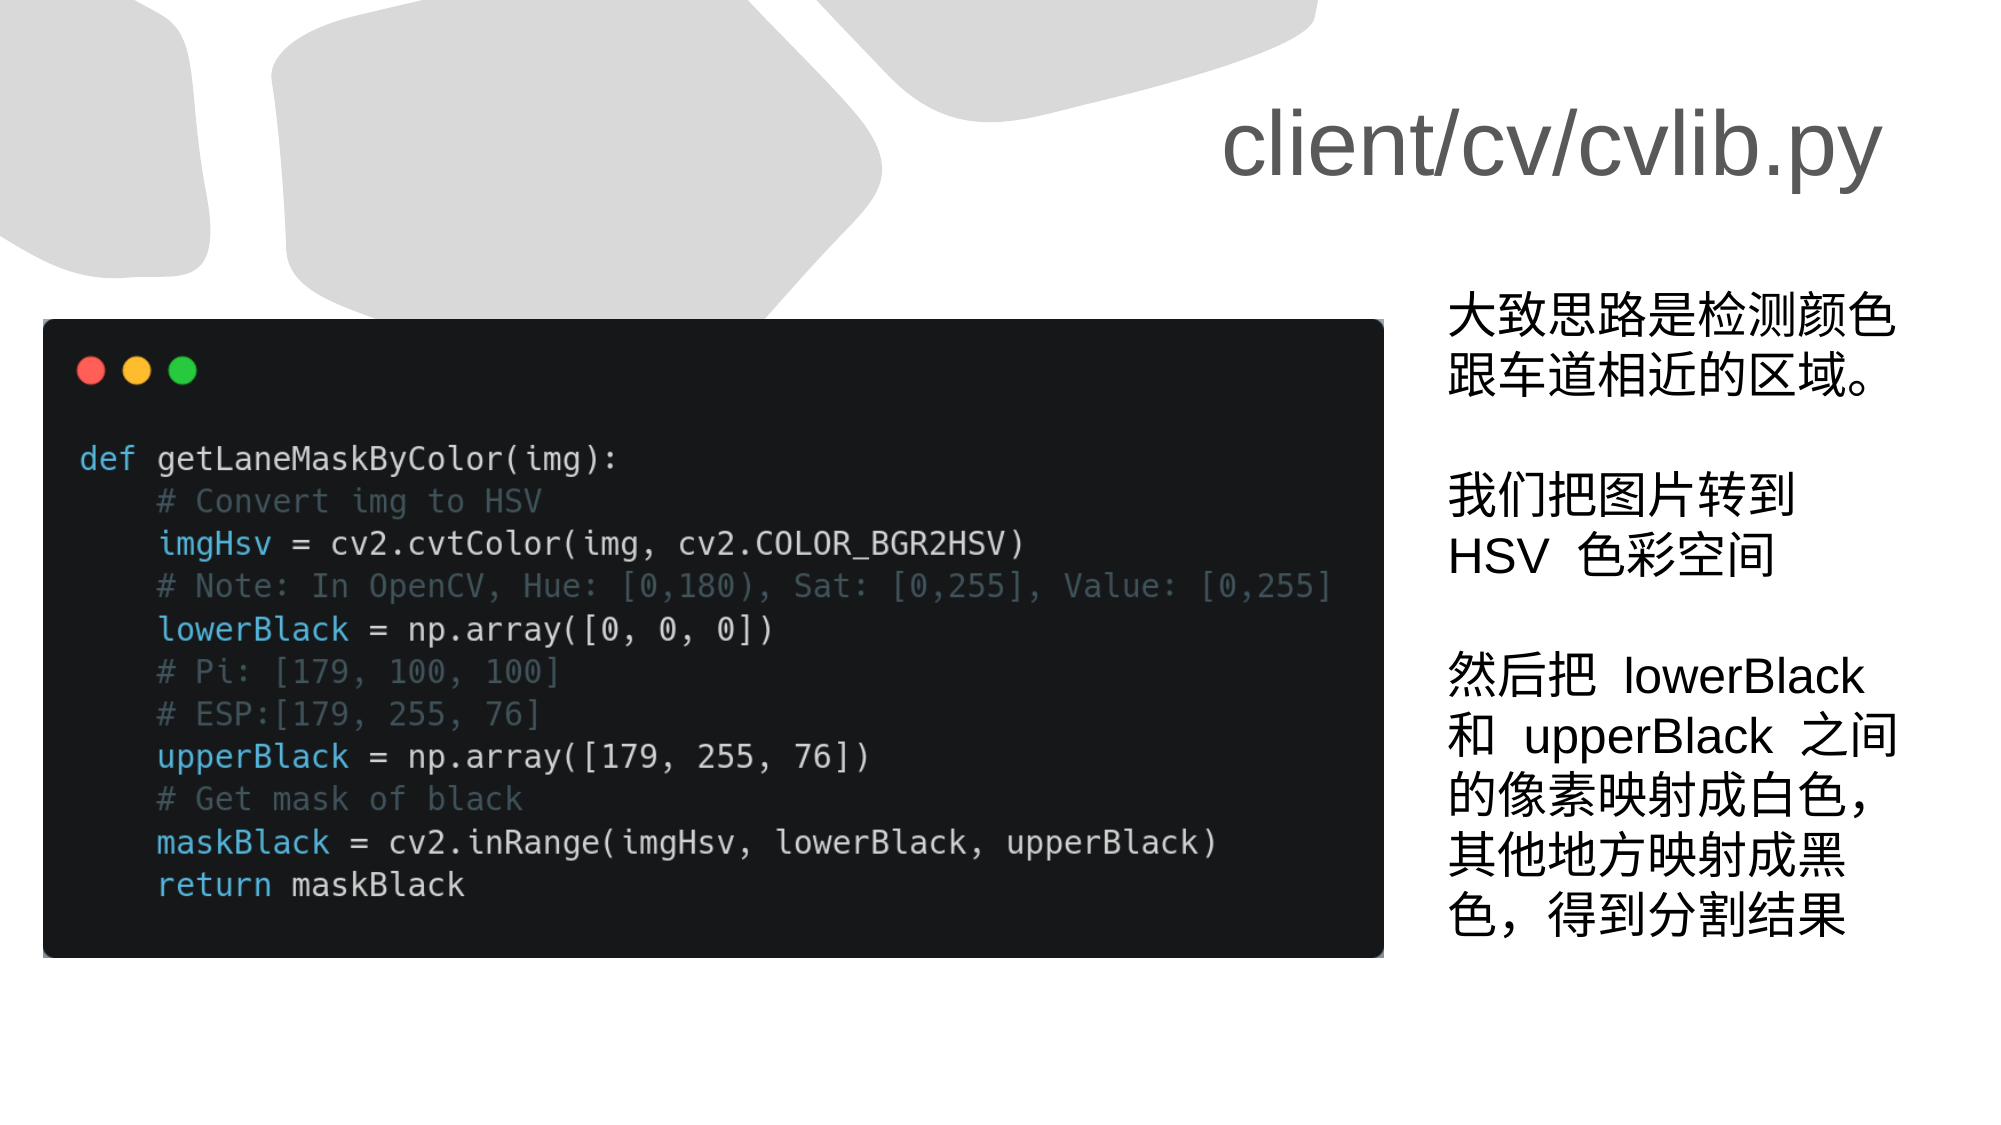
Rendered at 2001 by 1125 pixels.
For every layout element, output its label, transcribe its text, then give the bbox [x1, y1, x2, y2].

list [42, 319, 1384, 958]
title client/cv/cvlib.py [99, 45, 1900, 233]
text_box 大致思路是检测颜色跟车道相近的区域。 我们把图片转到 HSV 色彩空间 然后把 lowerBlack 和 upperBlack 之间的像素映射成白色，其他地方映射成黑色，得到分割结果 [1432, 275, 1930, 1071]
